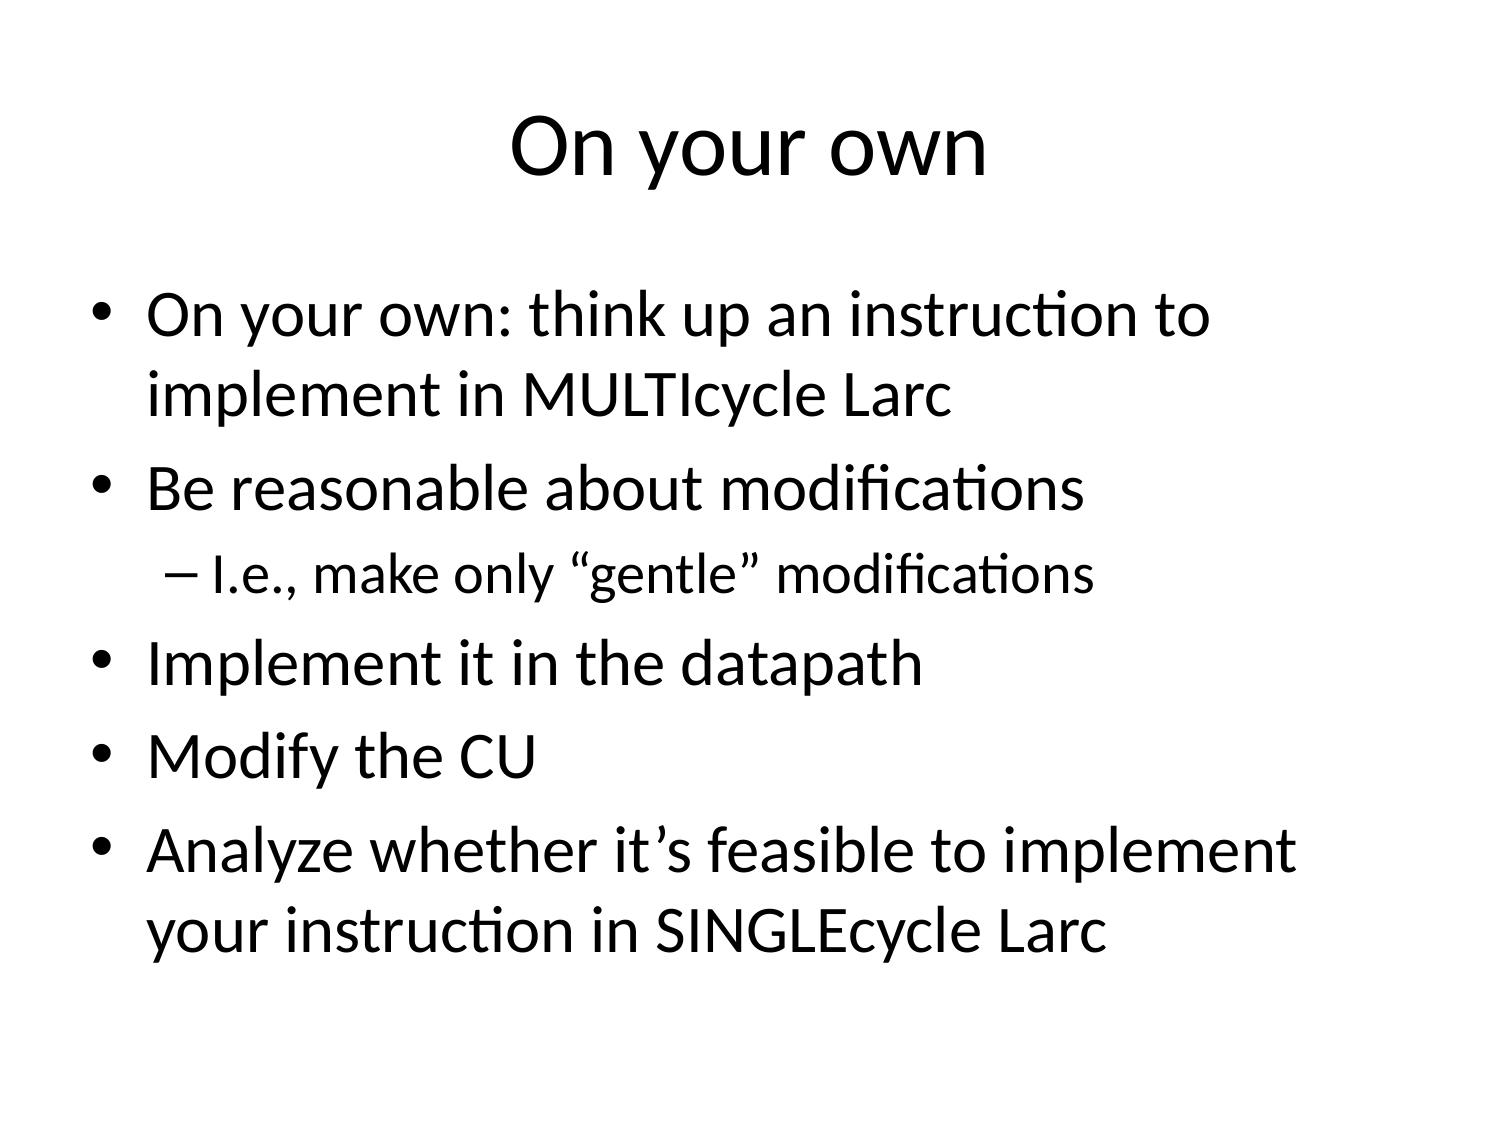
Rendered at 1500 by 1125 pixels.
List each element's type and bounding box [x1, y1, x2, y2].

list [75, 262, 1425, 1005]
title [75, 45, 1425, 233]
